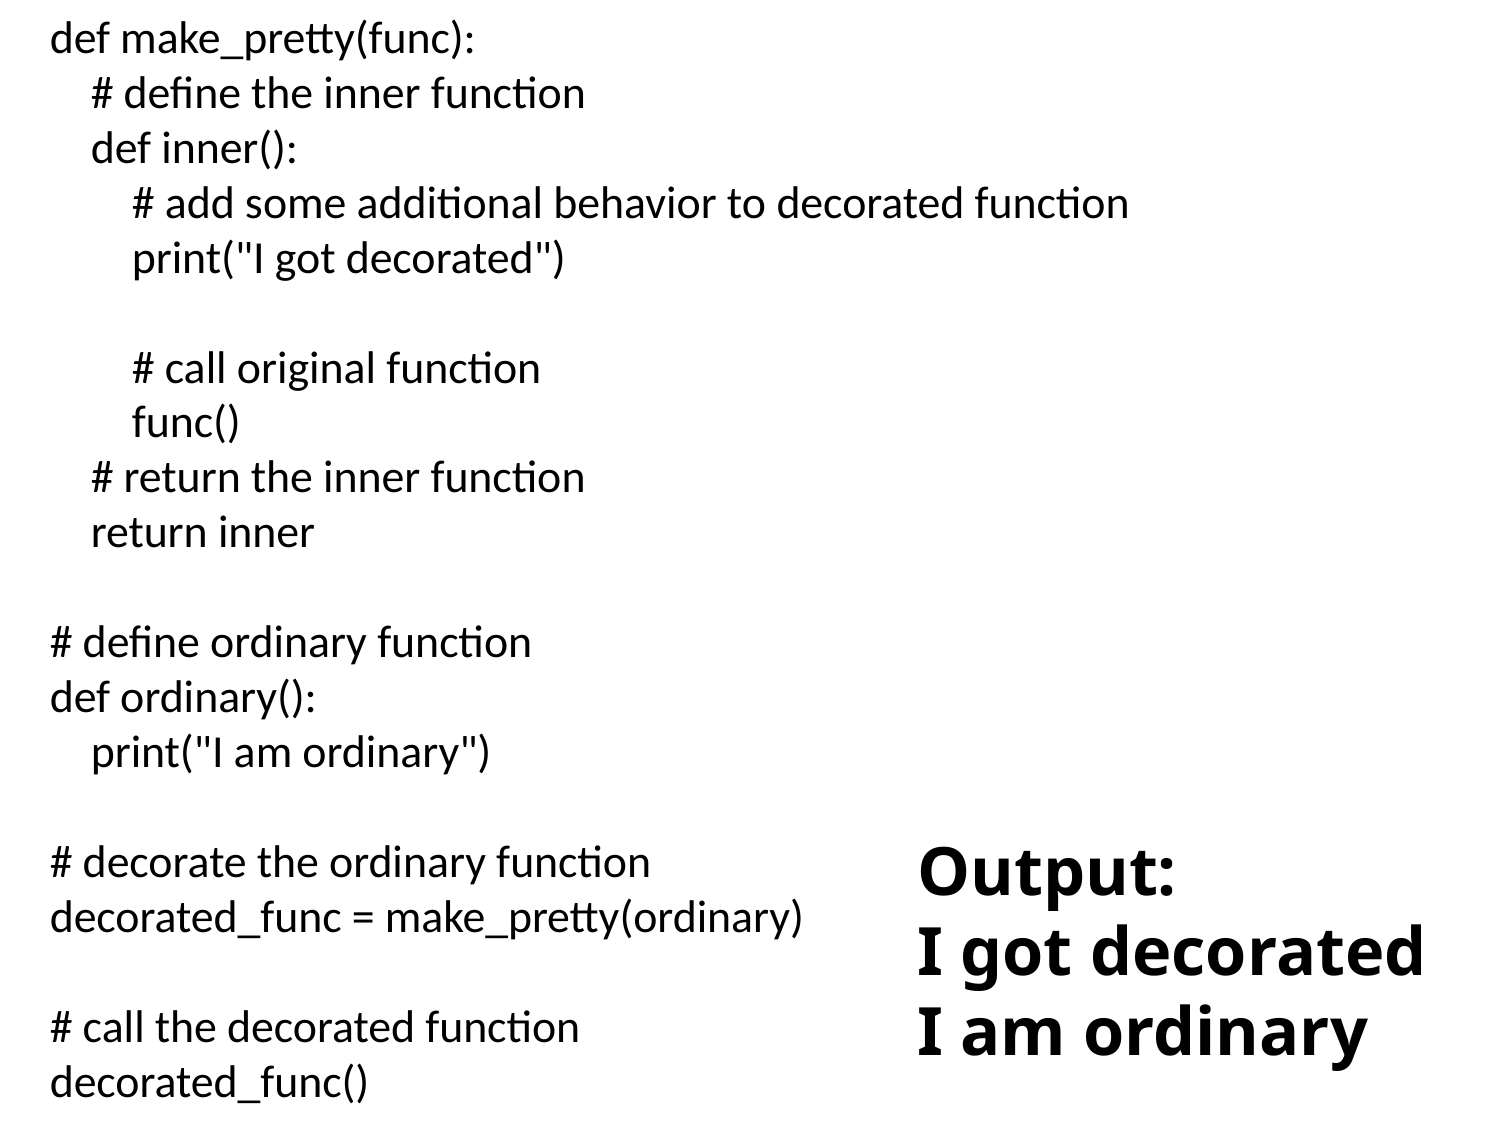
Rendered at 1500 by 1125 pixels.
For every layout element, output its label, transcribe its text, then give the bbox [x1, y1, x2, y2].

text_box Output: I got decorated I am ordinary [902, 821, 1454, 1077]
text_box def make_pretty(func): # define the inner function def inner(): # add some additional behavior to decorated function print("I got decorated") # call original function func() # return the inner function return inner # define ordinary function def ordinary(): print("I am ordinary") # decorate the ordinary function decorated_func = make_pretty(ordinary) # call the decorated function decorated_func() [35, 0, 1430, 1115]
